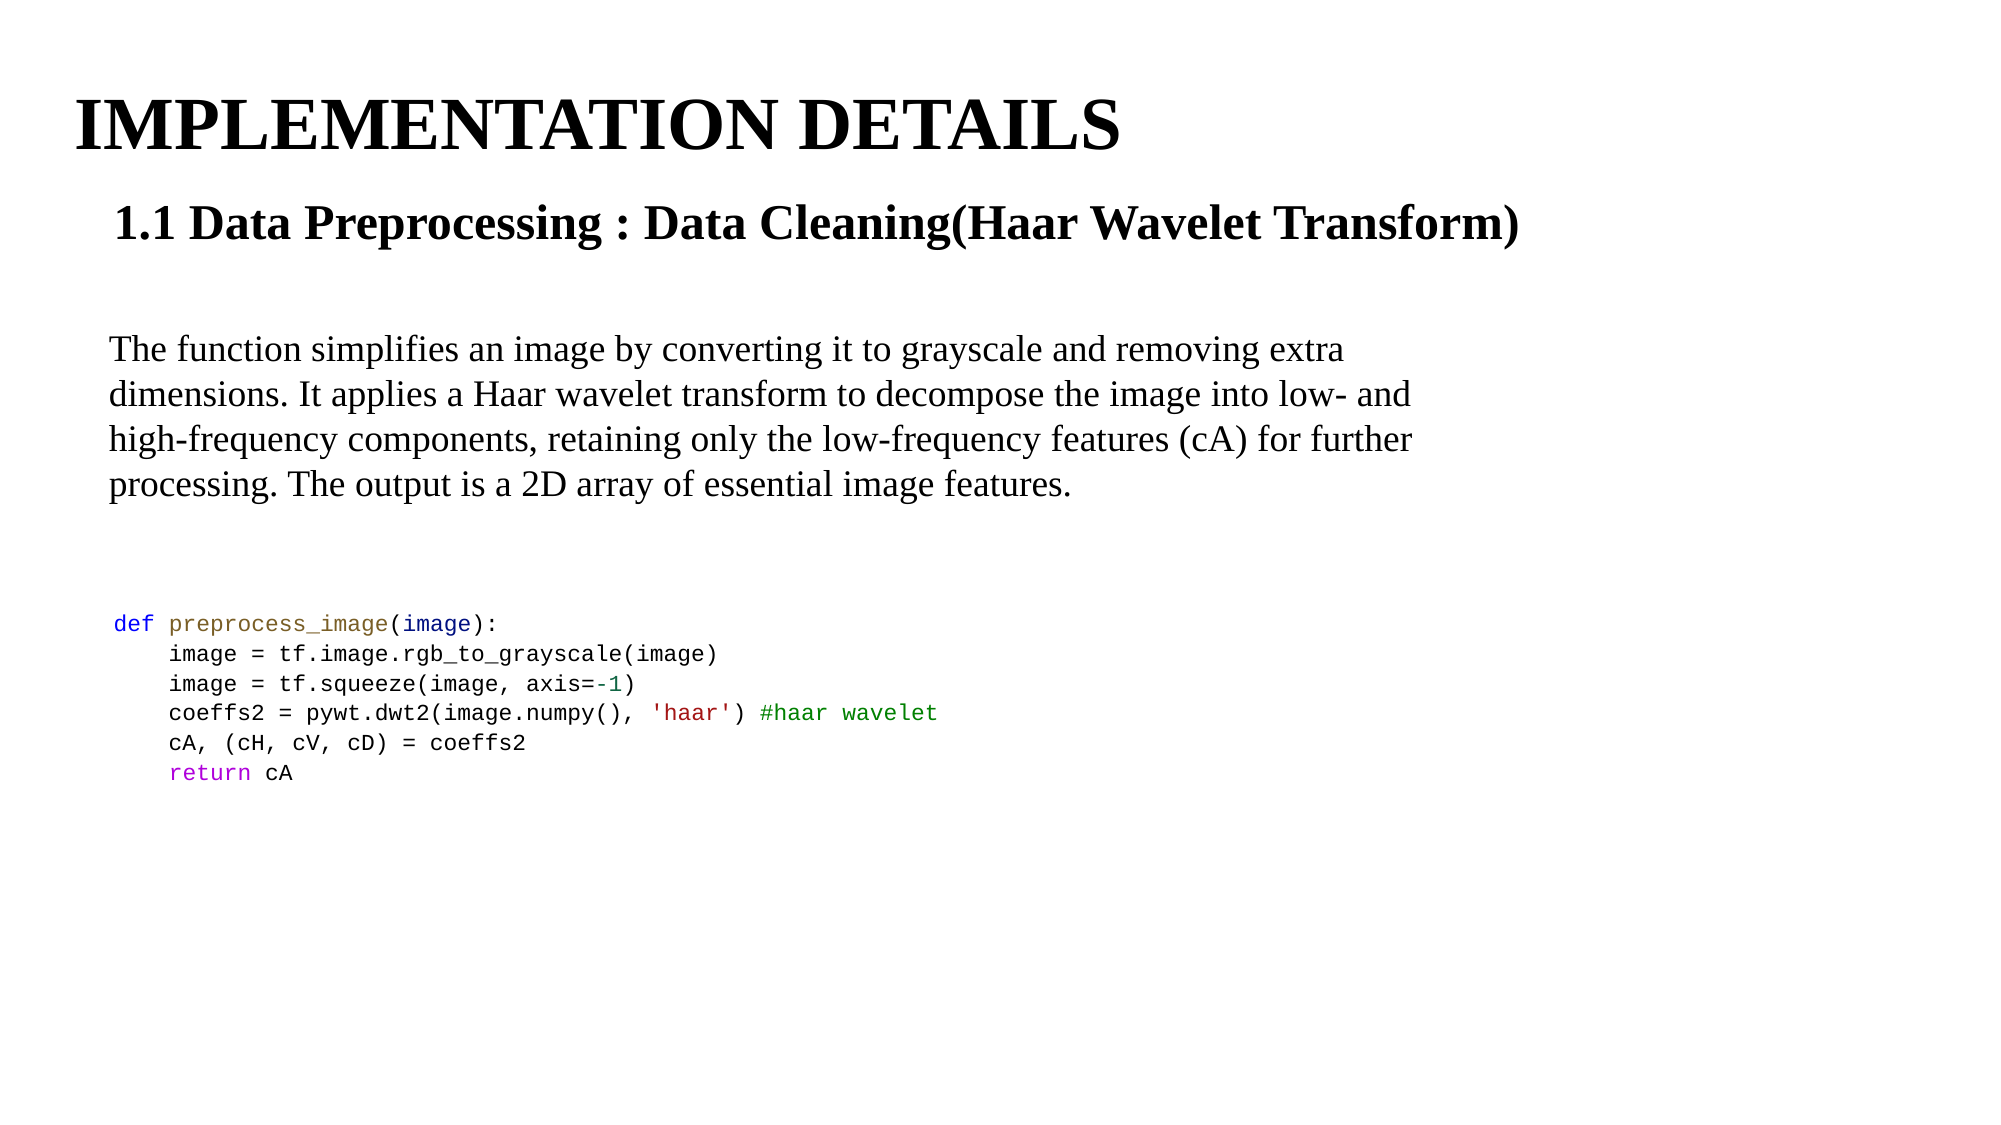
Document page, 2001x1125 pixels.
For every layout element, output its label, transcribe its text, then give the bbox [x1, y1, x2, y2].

title 1.1 Data Preprocessing : Data Cleaning(Haar Wavelet Transform) def preprocess_image(image): image = tf.image.rgb_to_grayscale(image) image = tf.squeeze(image, axis=-1) coeffs2 = pywt.dwt2(image.numpy(), 'haar') #haar wavelet cA, (cH, cV, cD) = coeffs2 return cA [93, 170, 1946, 1060]
title IMPLEMENTATION DETAILS [54, 65, 1910, 191]
text_box The function simplifies an image by converting it to grayscale and removing extra dimensions. It applies a Haar wavelet transform to decompose the image into low- and high-frequency components, retaining only the low-frequency features (cA) for further processing. The output is a 2D array of essential image features. [93, 316, 1508, 512]
